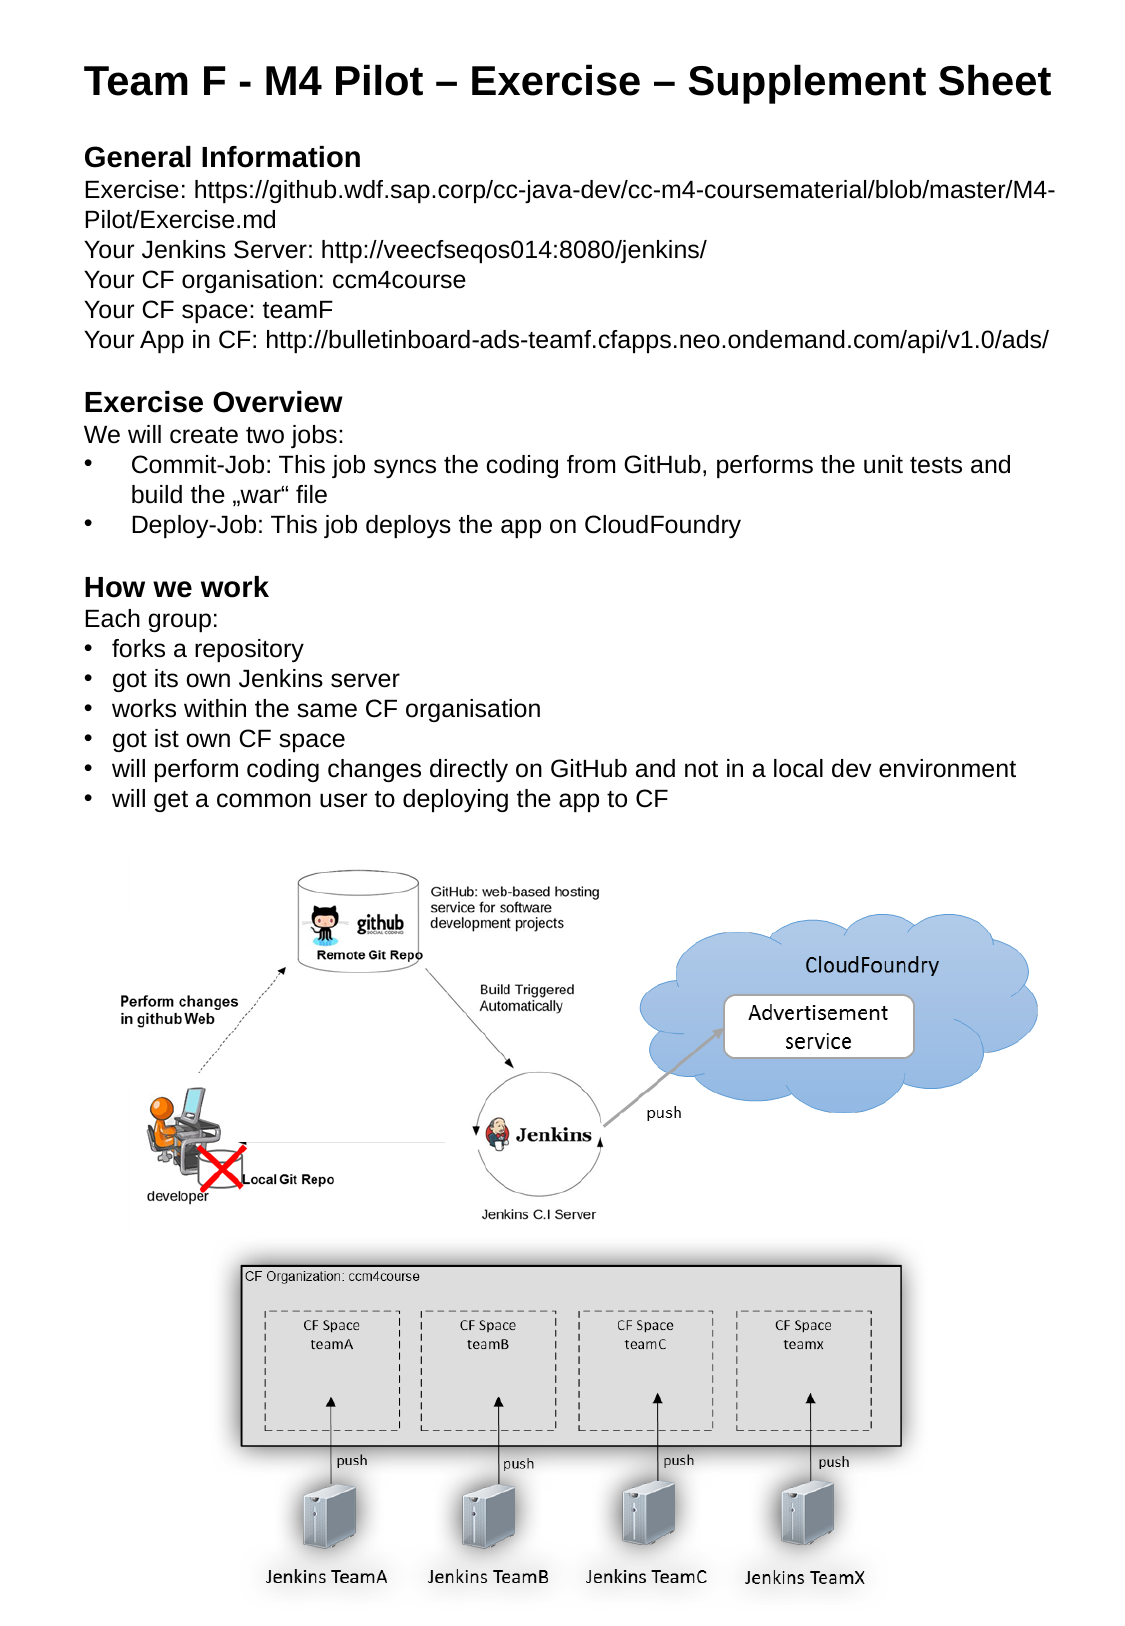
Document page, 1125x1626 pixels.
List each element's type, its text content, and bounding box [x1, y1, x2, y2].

picture [105, 852, 1038, 1233]
picture [231, 1250, 911, 1602]
text_box Team F - M4 Pilot – Exercise – Supplement Sheet General Information Exercise: https://github.wdf.sap.corp/cc-java-dev/cc-m4-coursematerial/blob/master/M4-Pilot/Exercise.md Your Jenkins Server: http://veecfseqos014:8080/jenkins/ Your CF organisation: ccm4course Your CF space: teamF Your App in CF: http://bulletinboard-ads-teamf.cfapps.neo.ondemand.com/api/v1.0/ads/ Exercise Overview We will create two jobs: Commit-Job: This job syncs the coding from GitHub, performs the unit tests and build the „war“ file Deploy-Job: This job deploys the app on CloudFoundry How we work Each group: forks a repository got its own Jenkins server works within the same CF organisation got ist own CF space will perform coding changes directly on GitHub and not in a local dev environment will get a common user to deploying the app to CF [69, 46, 1074, 910]
